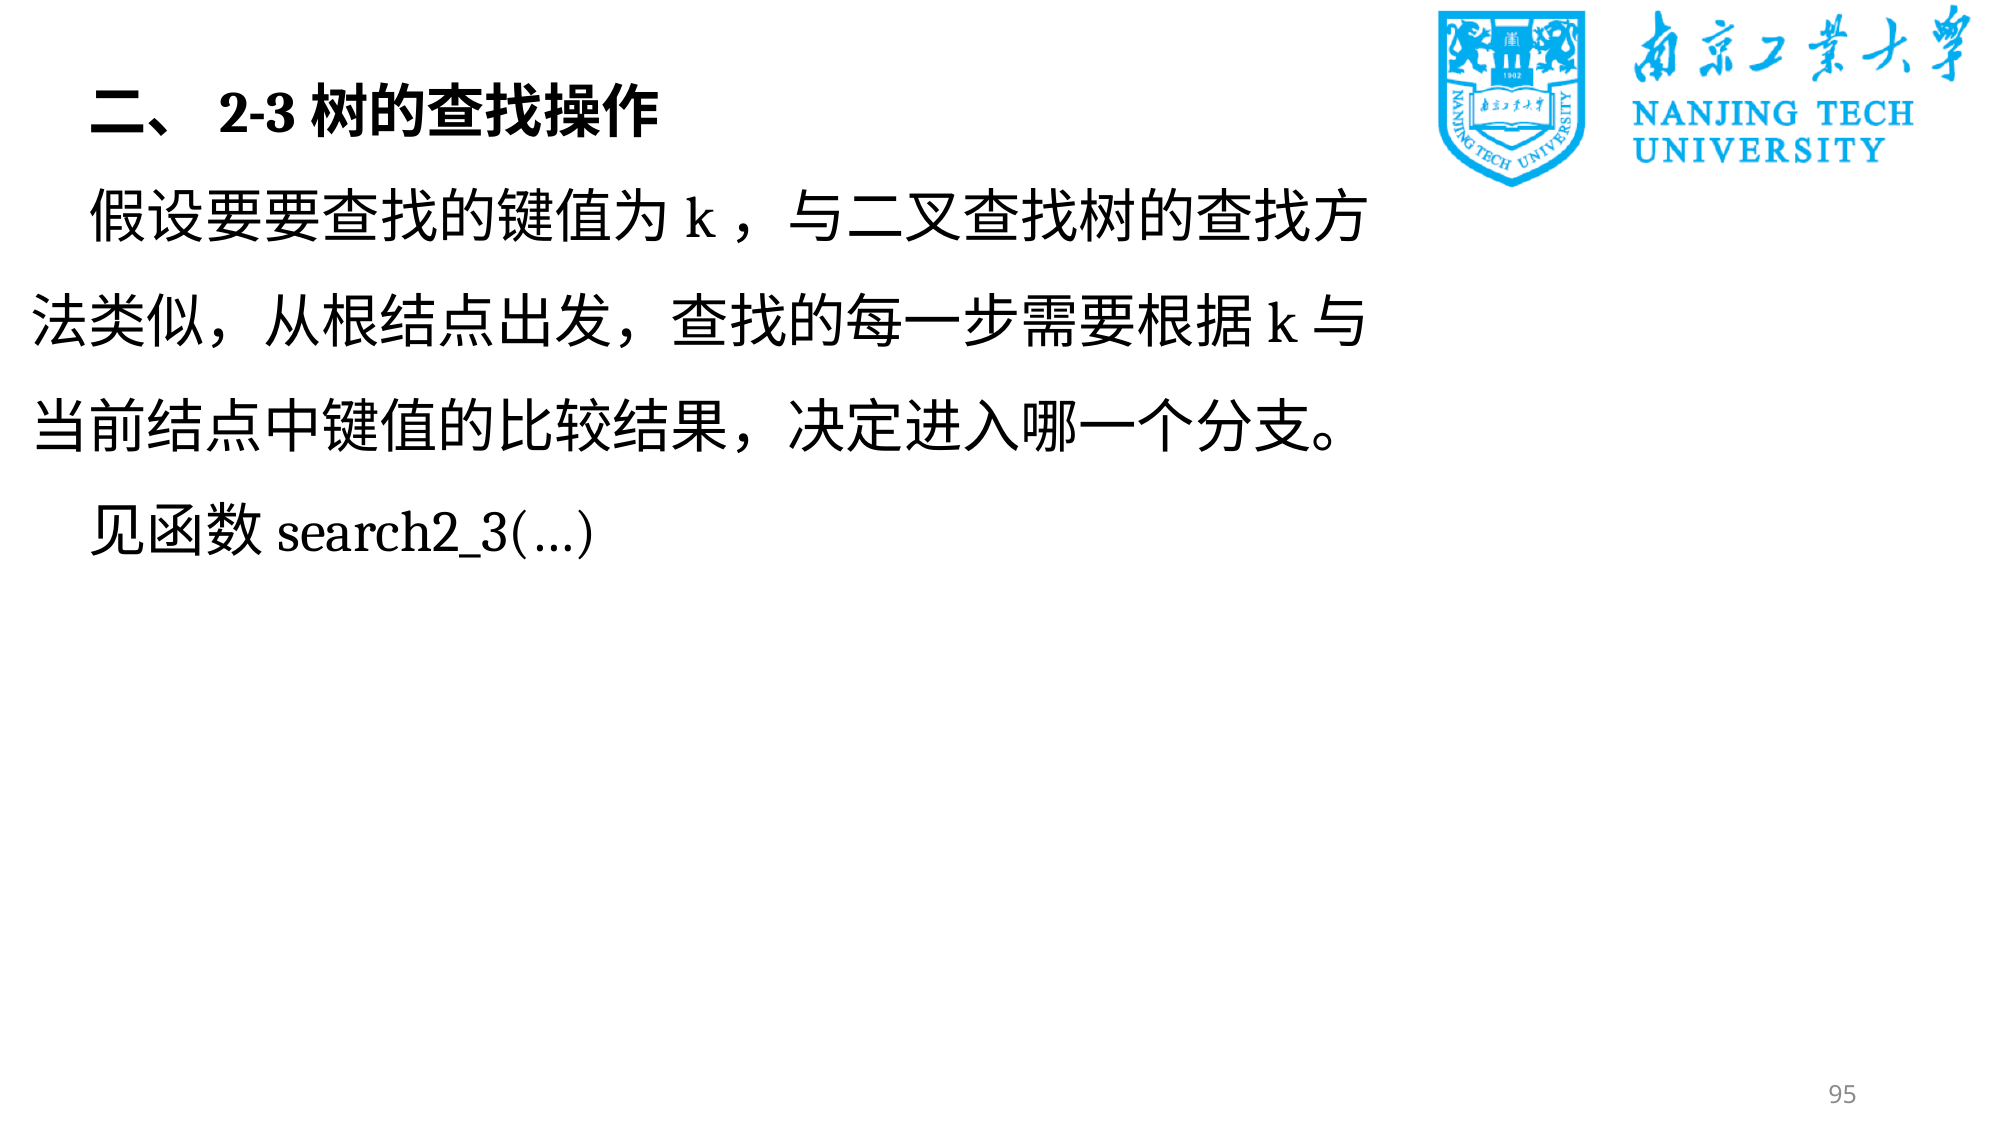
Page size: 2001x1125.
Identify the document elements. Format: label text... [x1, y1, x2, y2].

slide_number 95 [1421, 1066, 1872, 1125]
picture [1434, 0, 2001, 191]
list 二、2-3树的查找操作 假设要要查找的键值为k，与二叉查找树的查找方法类似，从根结点出发，查找的每一步需要根据k与当前结点中键值的比较结果，决定进入哪一个分支。 见函数search2_3(…) [15, 32, 1422, 849]
